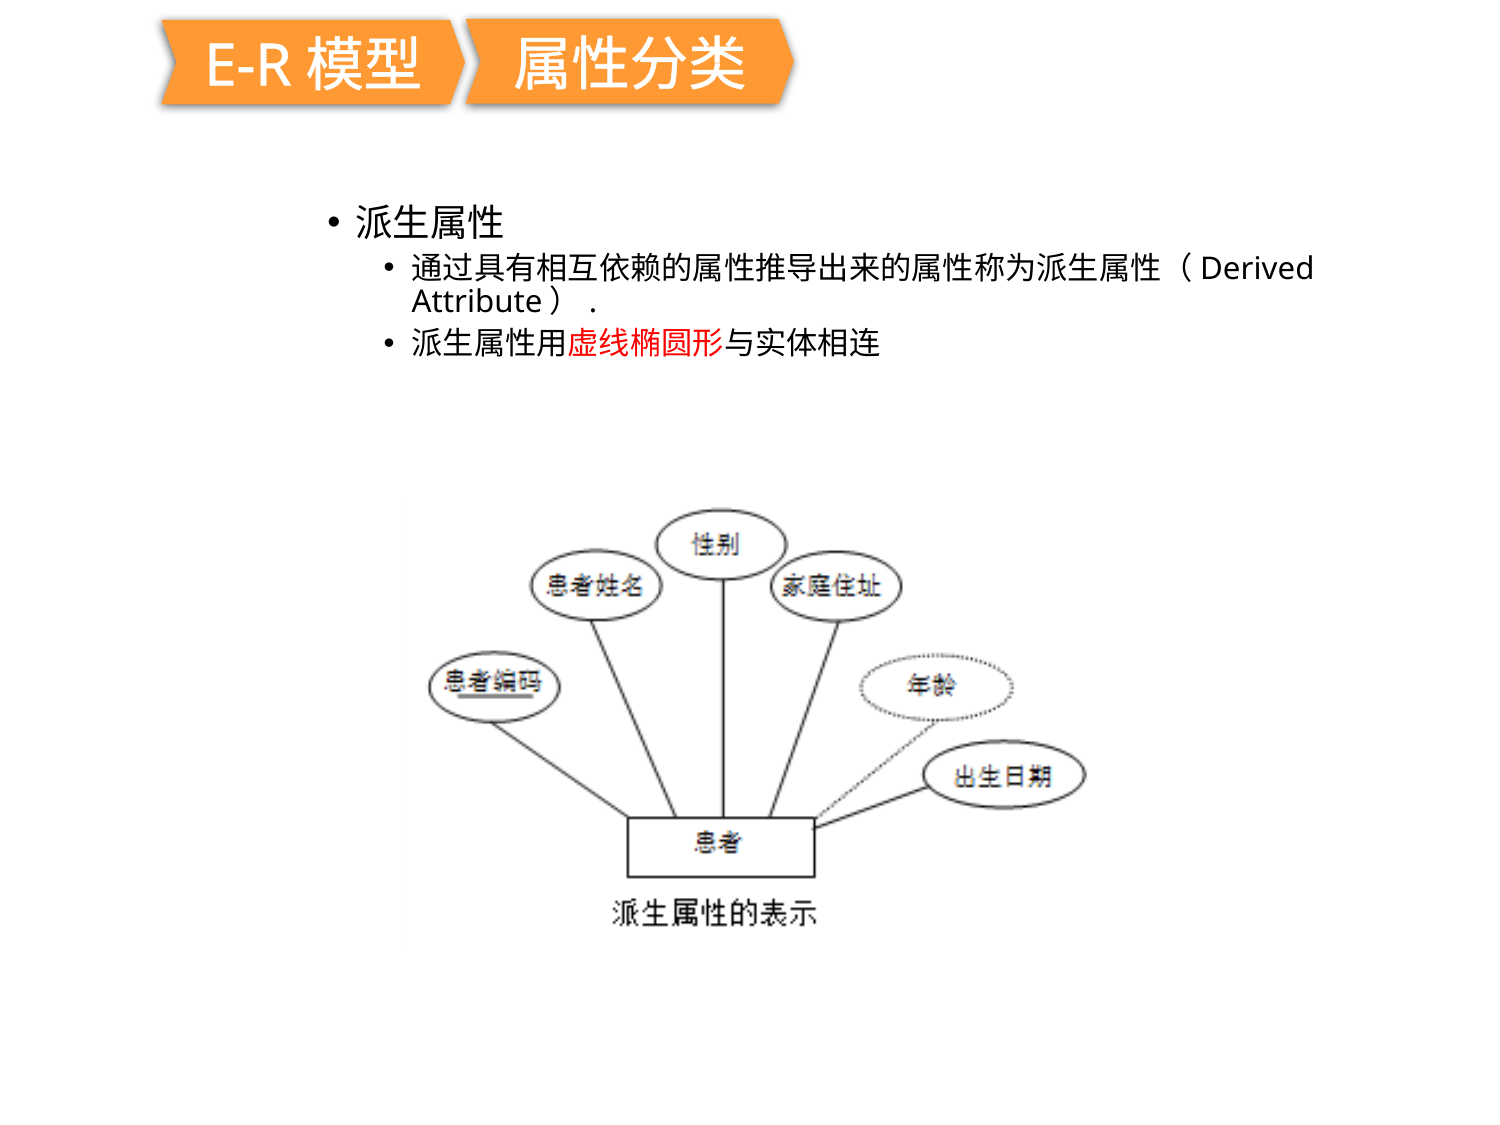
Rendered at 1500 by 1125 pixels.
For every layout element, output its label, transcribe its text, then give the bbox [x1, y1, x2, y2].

text_box 属性分类 [465, 18, 794, 104]
title [0, 59, 1294, 278]
list 派生属性 通过具有相互依赖的属性推导出来的属性称为派生属性（Derived Attribute）. 派生属性用虚线椭圆形与实体相连 [256, 196, 1500, 937]
picture [402, 499, 1135, 947]
text_box E-R模型 [161, 19, 466, 105]
